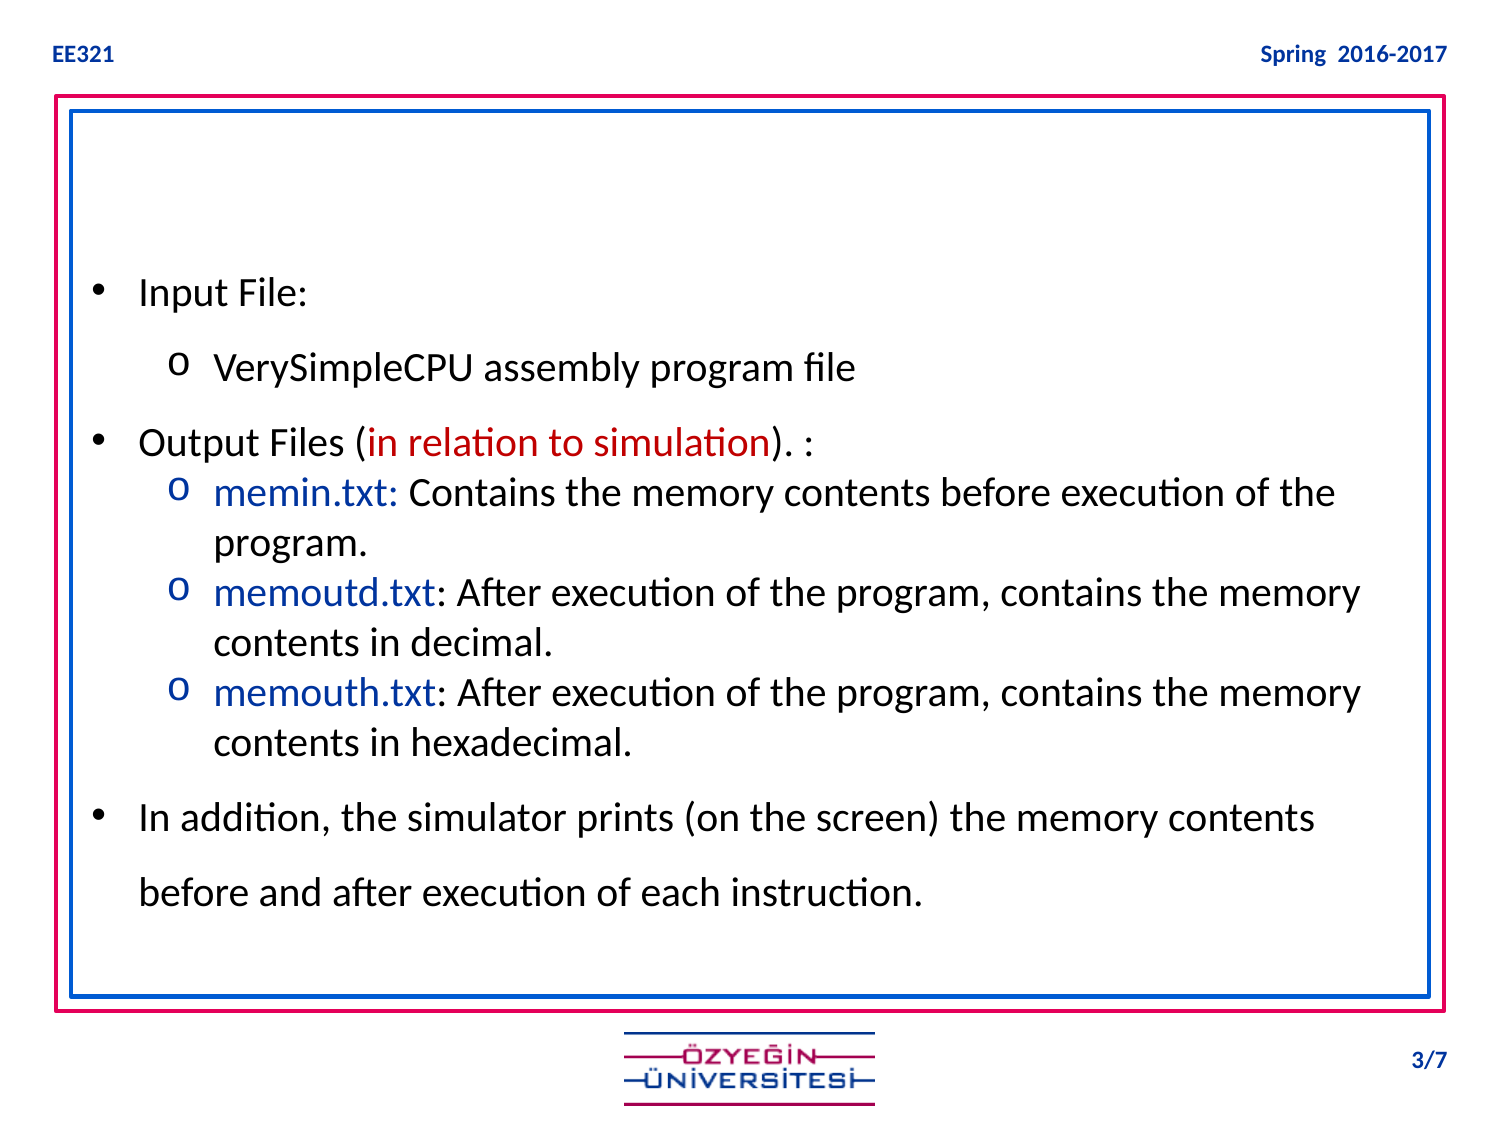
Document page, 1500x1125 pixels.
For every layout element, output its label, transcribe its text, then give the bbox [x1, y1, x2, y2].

text_box Input File: VerySimpleCPU assembly program file Output Files (in relation to simulation). : memin.txt: Contains the memory contents before execution of the program. memoutd.txt: After execution of the program, contains the memory contents in decimal. memouth.txt: After execution of the program, contains the memory contents in hexadecimal. In addition, the simulator prints (on the screen) the memory contents before and after execution of each instruction. [76, 231, 1400, 922]
picture [624, 1032, 875, 1106]
text_box 3/7 [1273, 1036, 1463, 1081]
